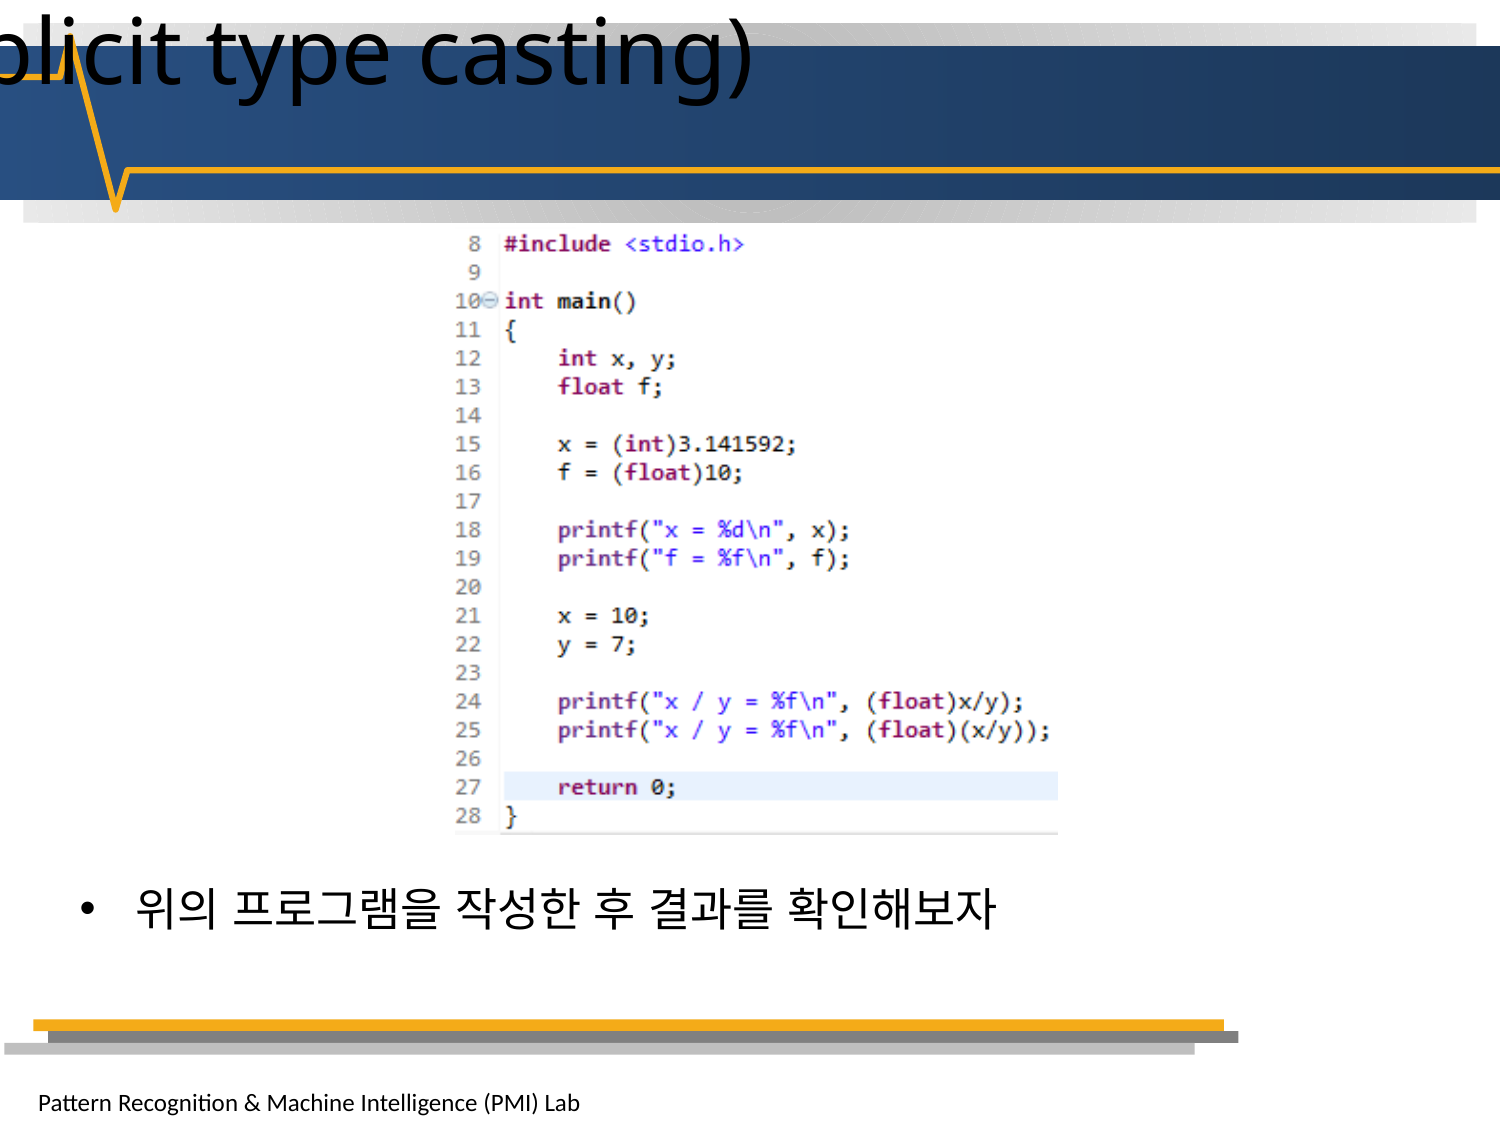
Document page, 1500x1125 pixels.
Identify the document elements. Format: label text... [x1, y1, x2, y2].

picture [455, 226, 1058, 835]
list 위의 프로그램을 작성한 후 결과를 확인해보자 [64, 231, 1424, 1088]
